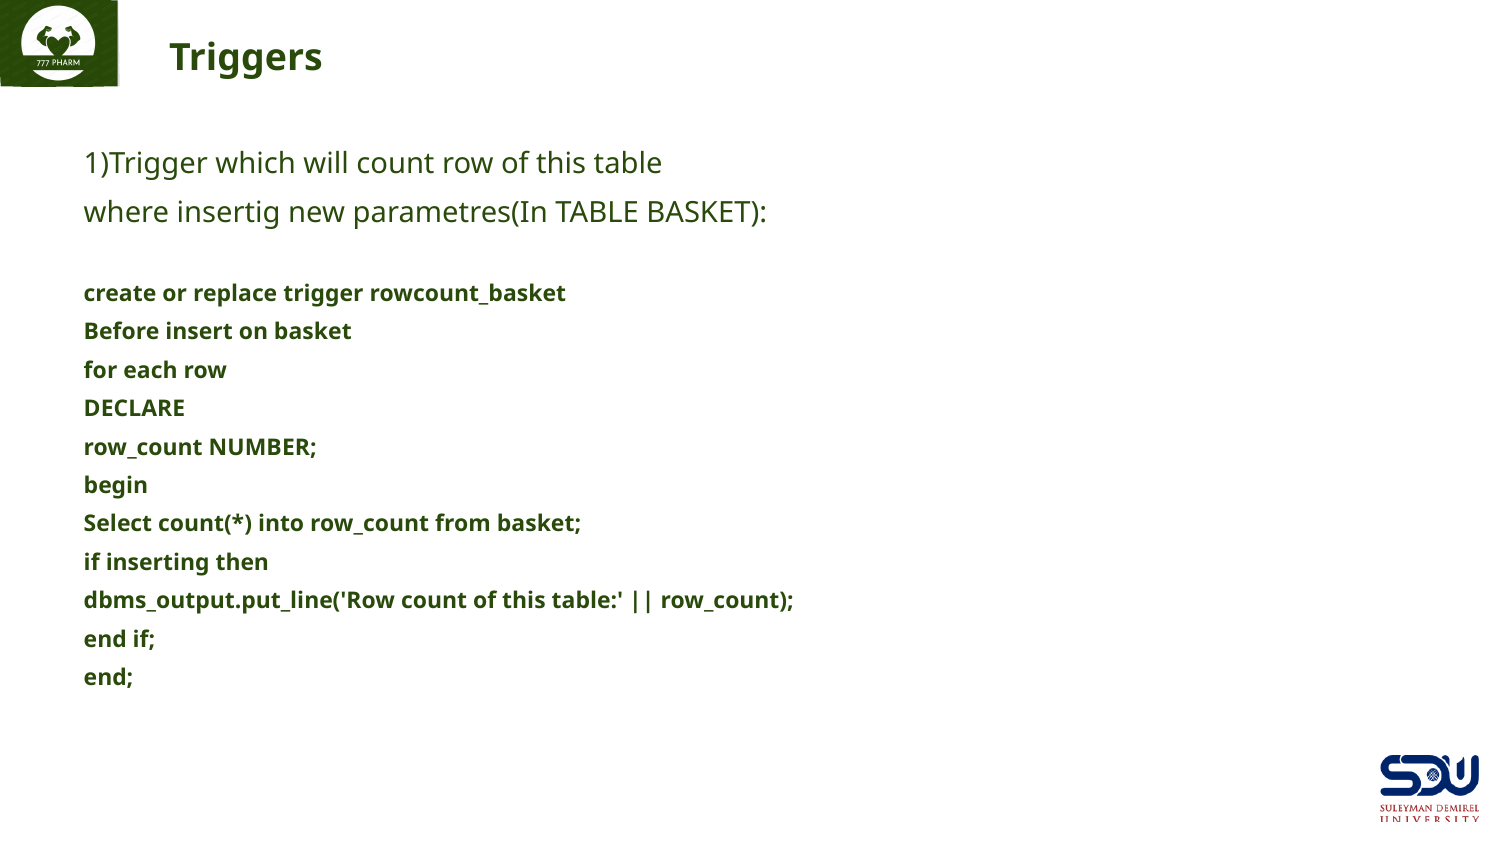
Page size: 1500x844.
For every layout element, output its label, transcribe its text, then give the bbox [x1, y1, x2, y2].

picture [1380, 755, 1479, 822]
text_box 1)Trigger which will count row of this table where insertig new parametres(In TABLE BASKET): create or replace trigger rowcount_basket Before insert on basket for each row DECLARE row_count NUMBER; begin Select count(*) into row_count from basket; if inserting then dbms_output.put_line('Row count of this table:' || row_count); end if; end; [68, 115, 1082, 786]
text_box Triggers [0, 0, 493, 93]
